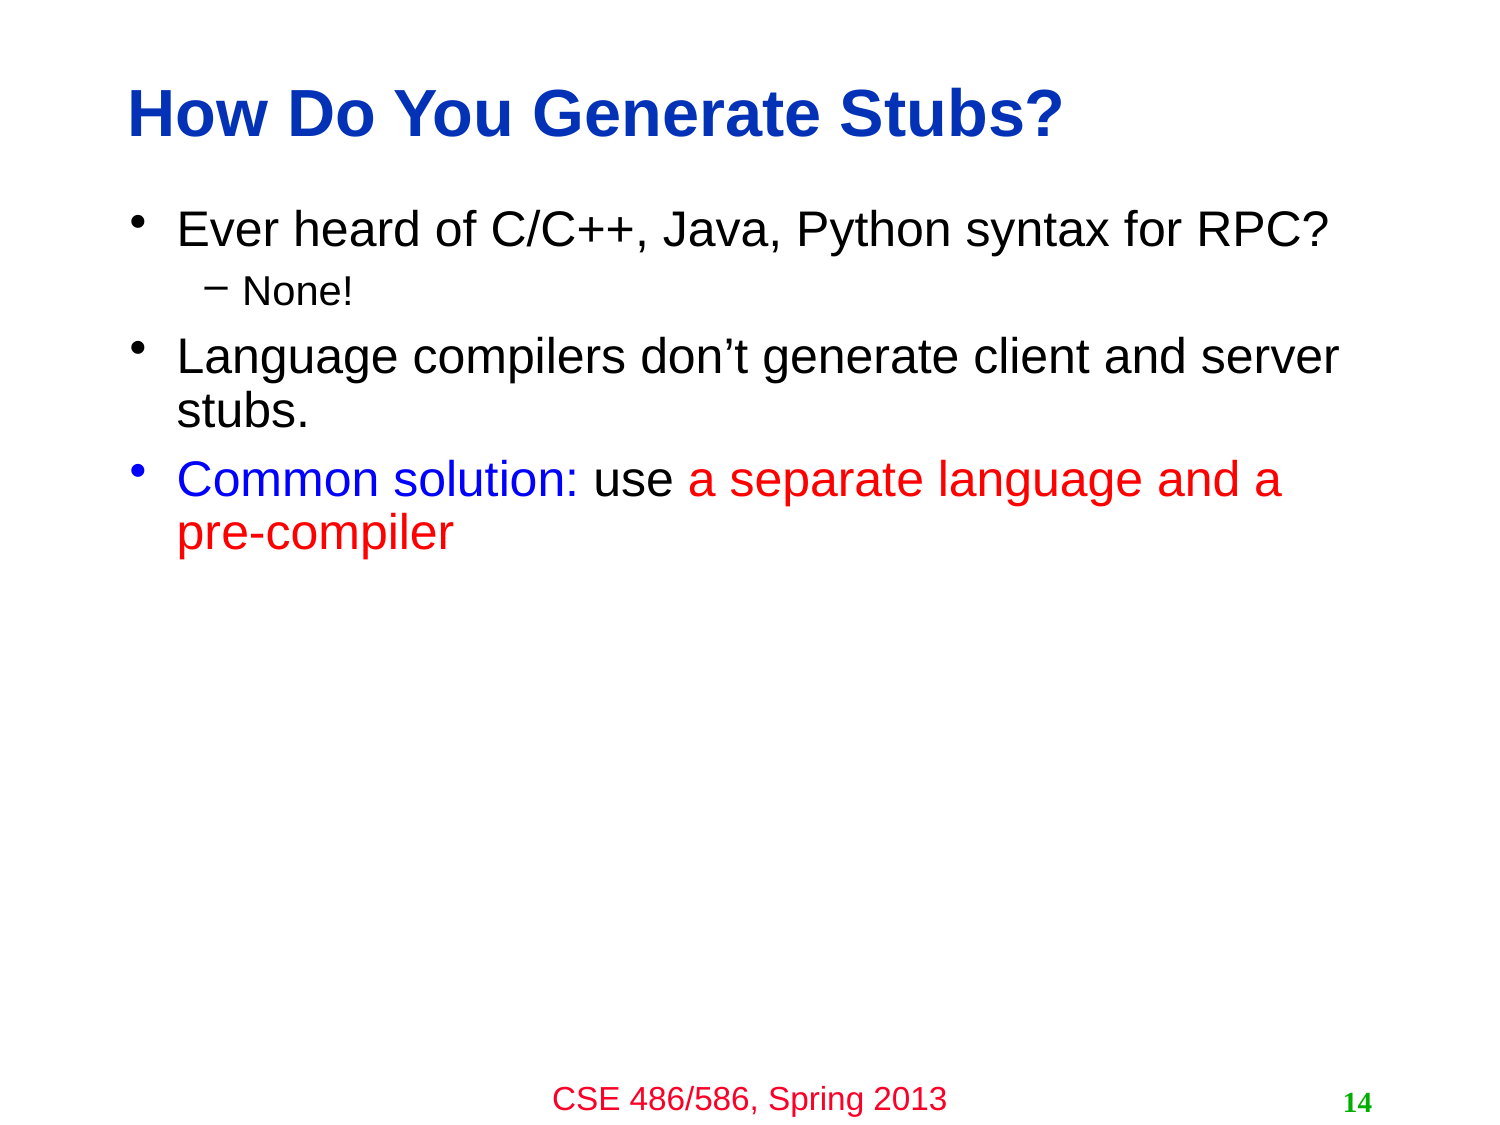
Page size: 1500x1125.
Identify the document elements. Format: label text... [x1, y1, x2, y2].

slide_number 14 [1074, 1076, 1388, 1125]
title How Do You Generate Stubs? [112, 53, 1310, 176]
list Ever heard of C/C++, Java, Python syntax for RPC? None! Language compilers don’t generate client and server stubs. Common solution: use a separate language and a pre-compiler [114, 195, 1376, 1005]
